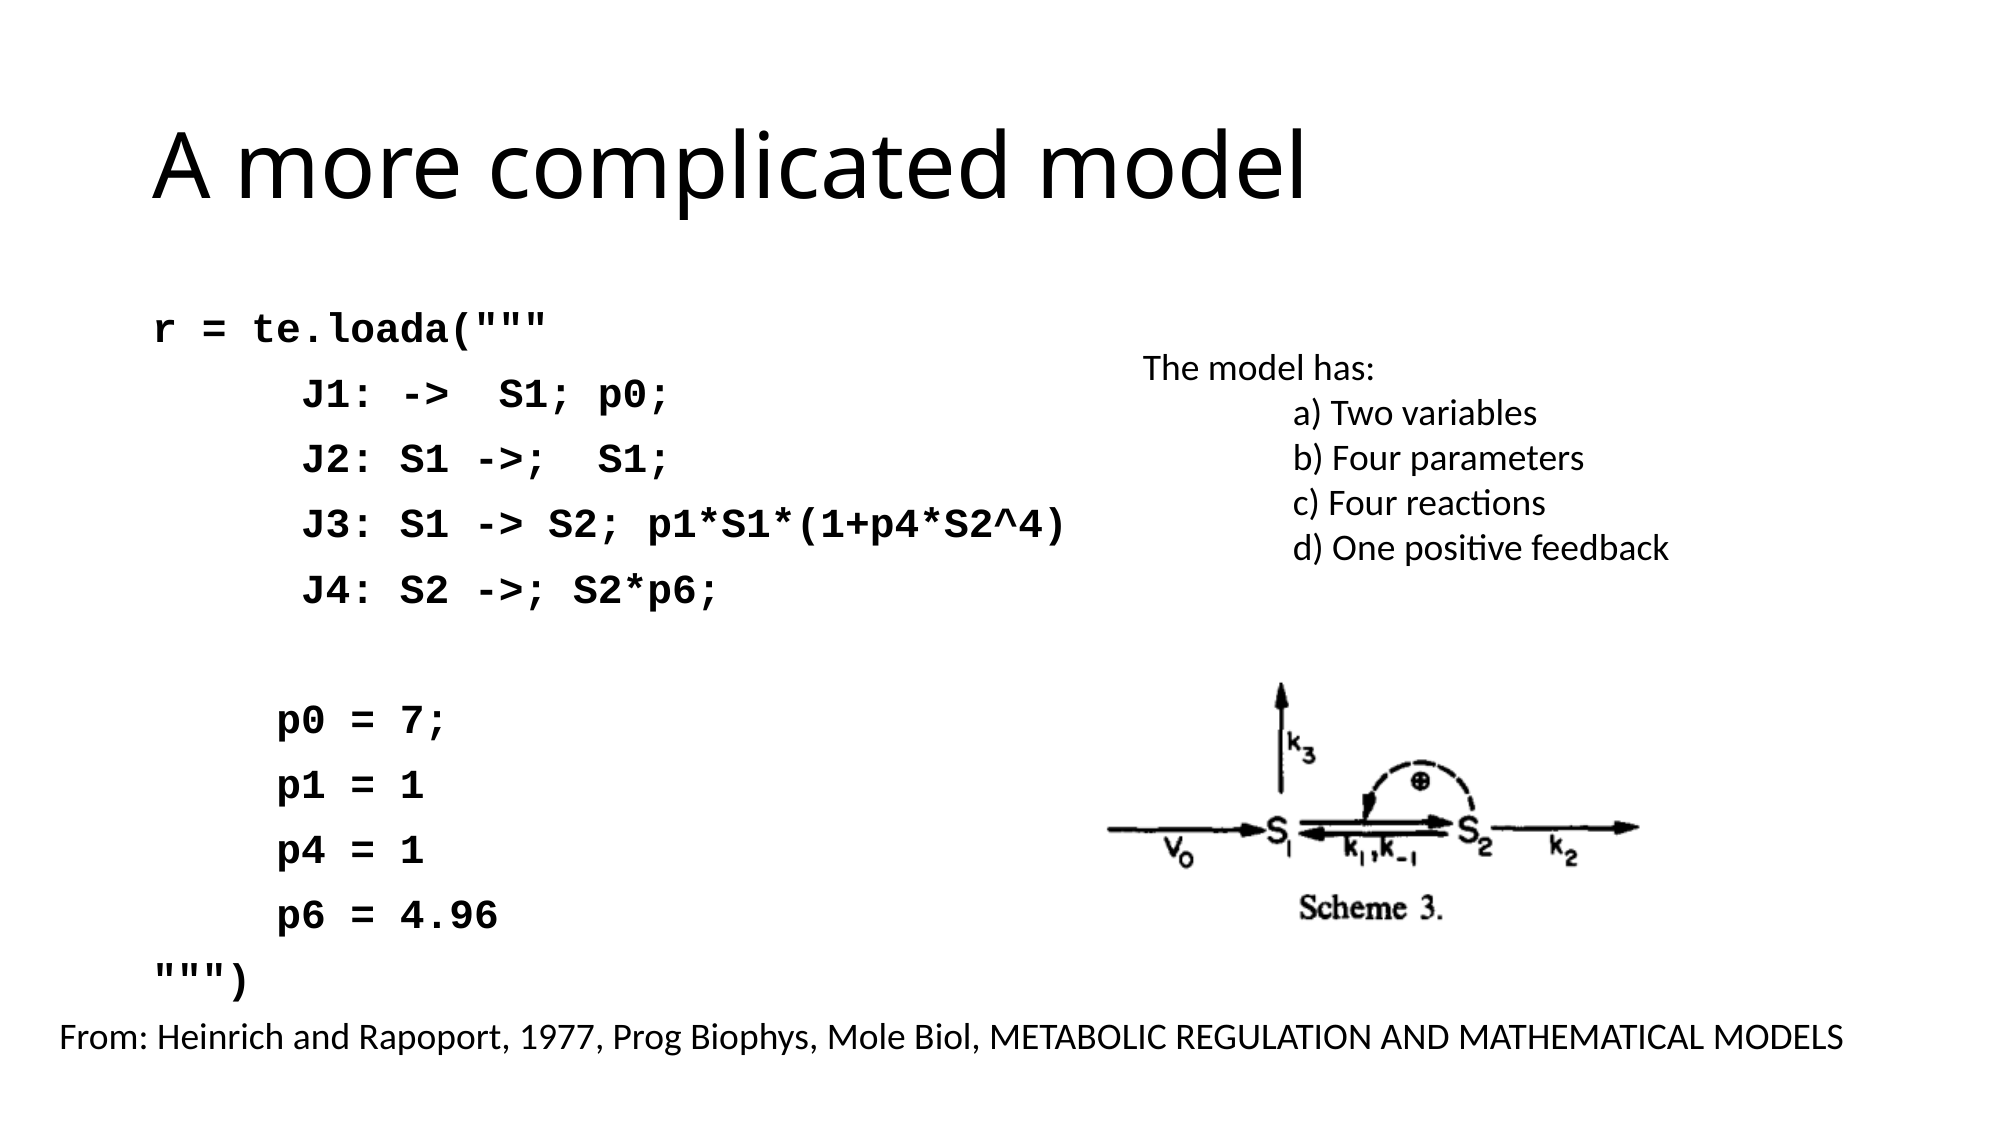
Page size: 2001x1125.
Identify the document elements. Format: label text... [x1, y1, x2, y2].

picture [1015, 636, 1740, 955]
text_box From: Heinrich and Rapoport, 1977, Prog Biophys, Mole Biol, METABOLIC REGULATION AND MATHEMATICAL MODELS [44, 1004, 1870, 1065]
title A more complicated model [137, 59, 1863, 278]
text_box The model has: a) Two variables b) Four parameters c) Four reactions d) One positive feedback [1128, 335, 1685, 575]
list r = te.loada(""" J1: -> S1; p0; J2: S1 ->; S1; J3: S1 -> S2; p1*S1*(1+p4*S2^4) J4: S2 ->; S2*p6; p0 = 7; p1 = 1 p4 = 1 p6 = 4.96 """) [137, 299, 1954, 1013]
